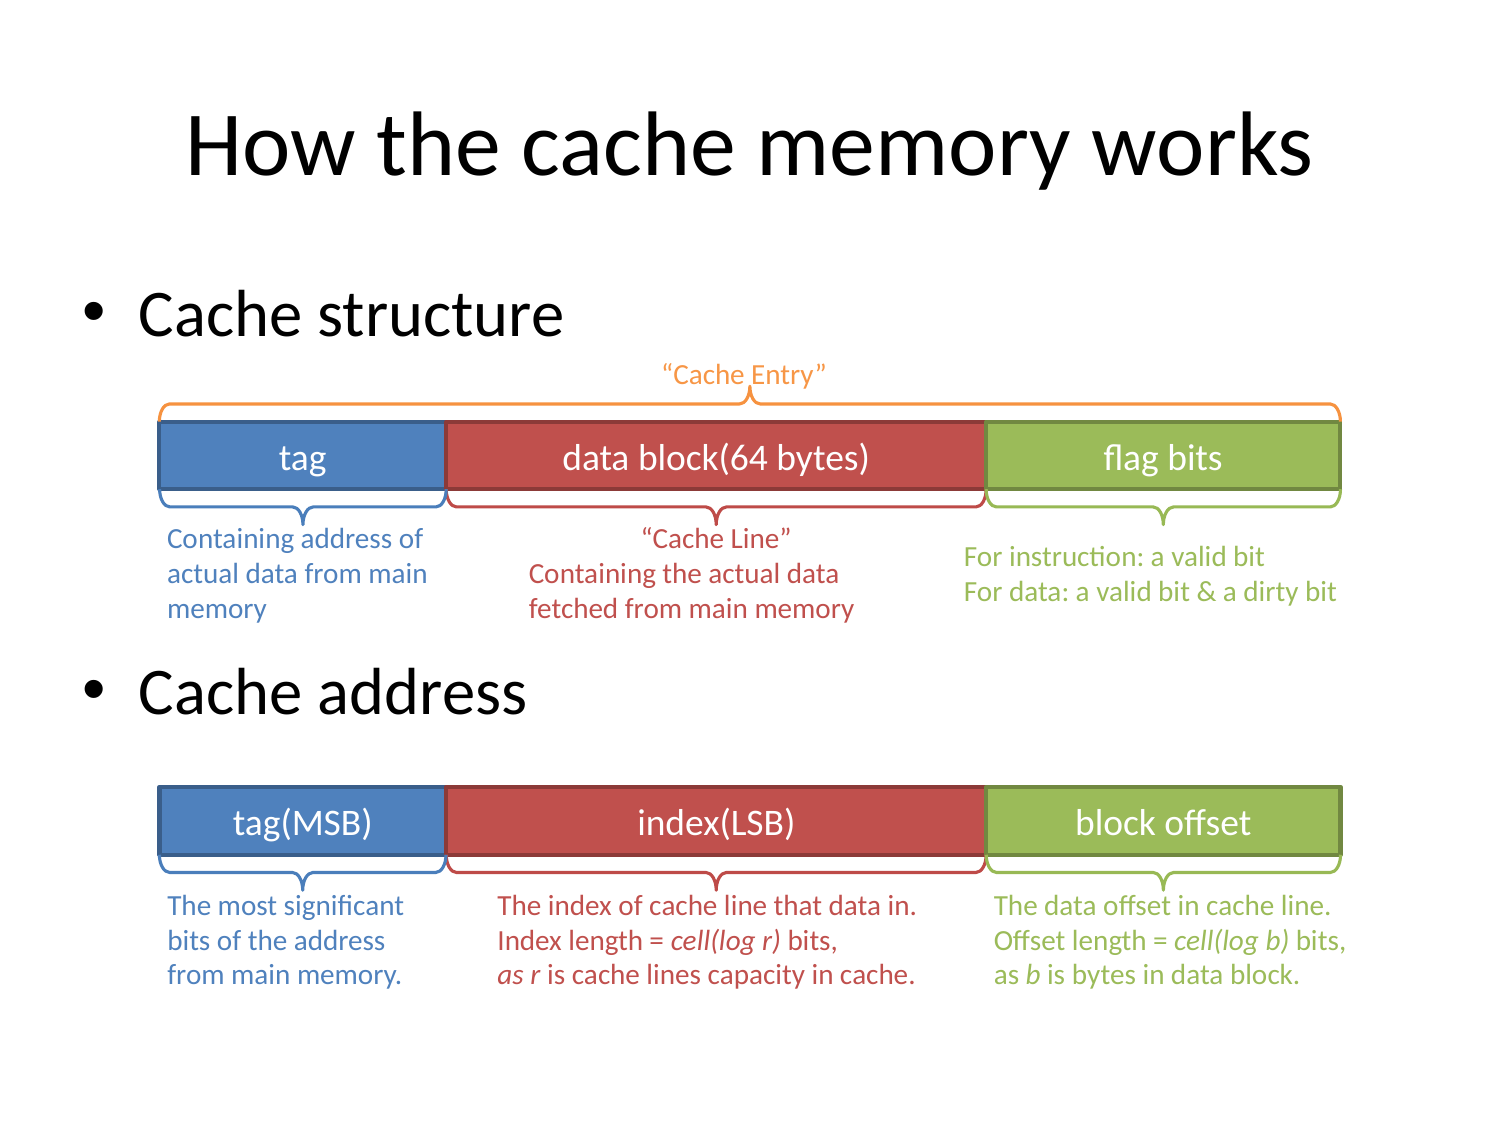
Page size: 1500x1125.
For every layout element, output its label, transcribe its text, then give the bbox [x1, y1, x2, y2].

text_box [159, 347, 1371, 634]
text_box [159, 786, 1371, 1000]
list Cache structure Cache address [74, 261, 1426, 1006]
title How the cache memory works [74, 44, 1426, 234]
